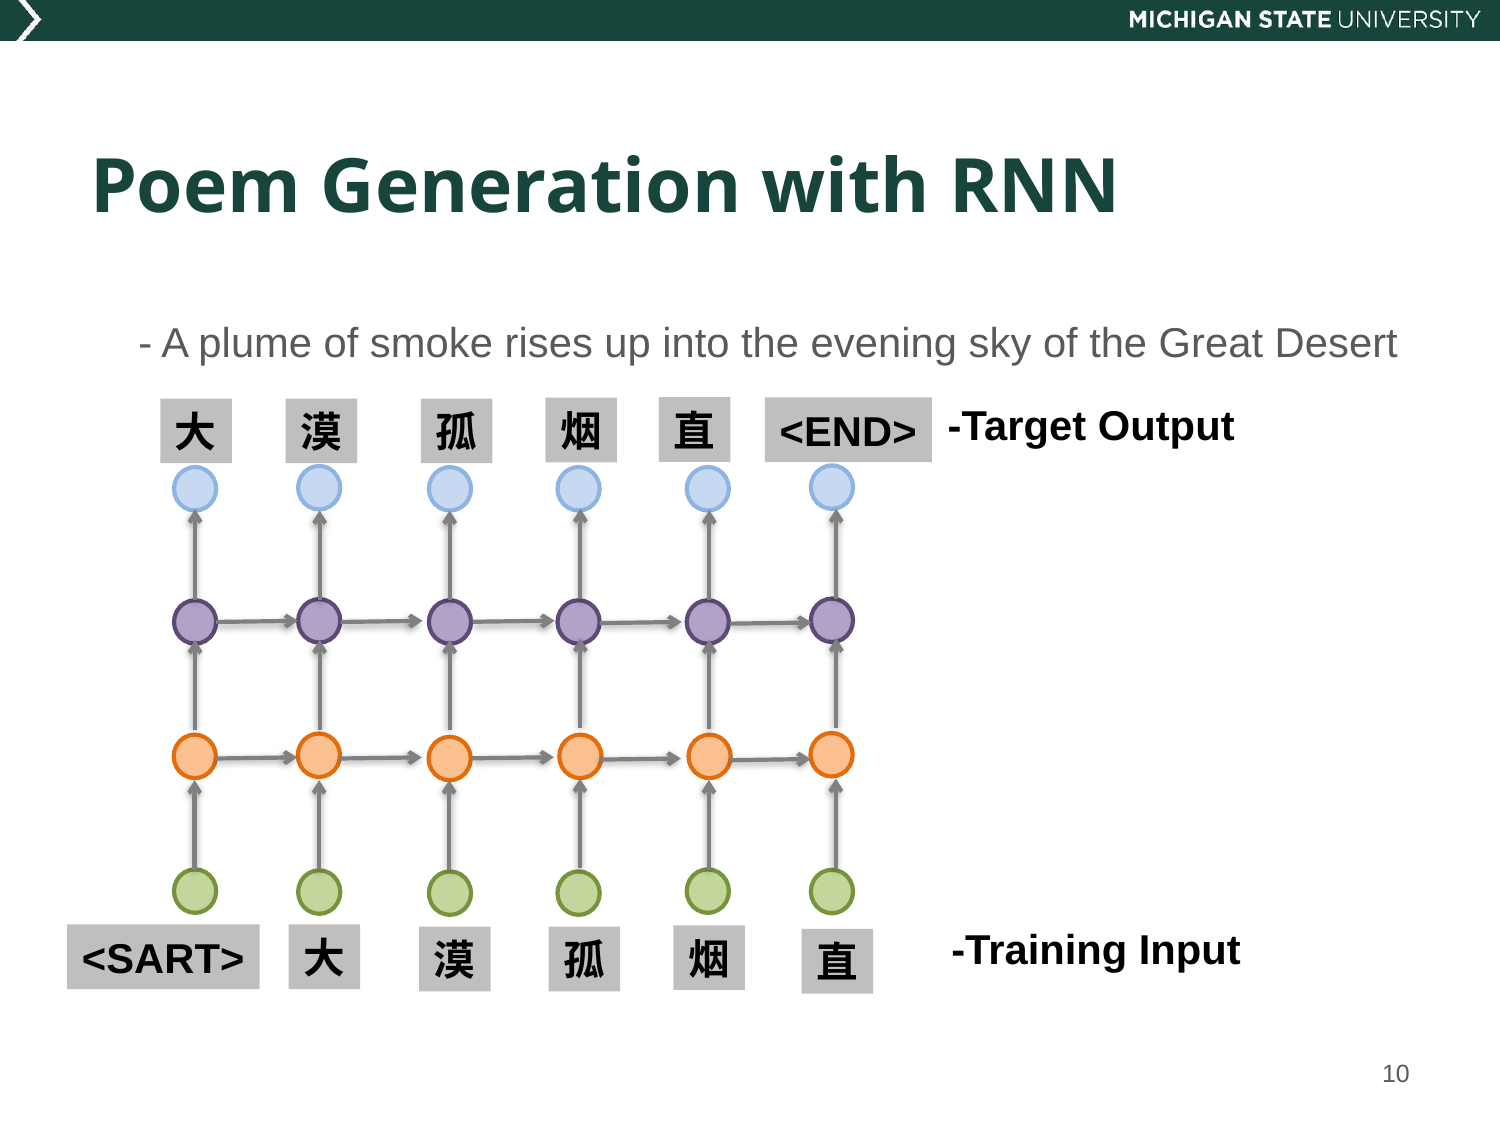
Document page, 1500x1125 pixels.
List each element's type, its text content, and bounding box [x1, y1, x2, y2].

text_box [426, 735, 473, 782]
text_box - A plume of smoke rises up into the evening sky of the Great Desert [123, 308, 1414, 374]
text_box [808, 463, 856, 511]
text_box 直 [801, 928, 874, 994]
text_box -Target Output [932, 391, 1262, 457]
text_box [171, 598, 218, 646]
text_box [557, 732, 604, 780]
title Poem Generation with RNN [75, 122, 1425, 284]
text_box [426, 870, 474, 917]
text_box [296, 598, 343, 644]
text_box [555, 598, 602, 645]
text_box [684, 598, 731, 645]
text_box [555, 870, 602, 917]
text_box [295, 732, 342, 780]
text_box 烟 [673, 925, 745, 991]
text_box 烟 [545, 397, 617, 463]
text_box 大 [288, 924, 361, 990]
text_box 大 [160, 398, 232, 464]
slide_number 10 [1074, 1042, 1425, 1103]
text_box [426, 464, 474, 513]
text_box [684, 868, 731, 915]
text_box [808, 731, 855, 779]
text_box [555, 464, 602, 512]
text_box 漠 [285, 398, 358, 464]
text_box 漠 [419, 926, 491, 992]
text_box [426, 598, 473, 645]
text_box [684, 464, 731, 512]
text_box <END> [764, 397, 932, 463]
text_box [809, 596, 856, 644]
text_box 孤 [420, 398, 493, 464]
text_box [808, 868, 856, 916]
picture [0, 0, 1500, 41]
text_box <SART> [67, 924, 260, 990]
text_box -Training Input [936, 915, 1257, 981]
text_box [171, 733, 218, 780]
text_box 孤 [548, 926, 621, 992]
text_box [171, 464, 219, 512]
text_box [171, 868, 219, 915]
text_box [296, 464, 343, 511]
text_box [686, 733, 733, 780]
text_box 直 [658, 397, 731, 462]
text_box [296, 869, 343, 916]
